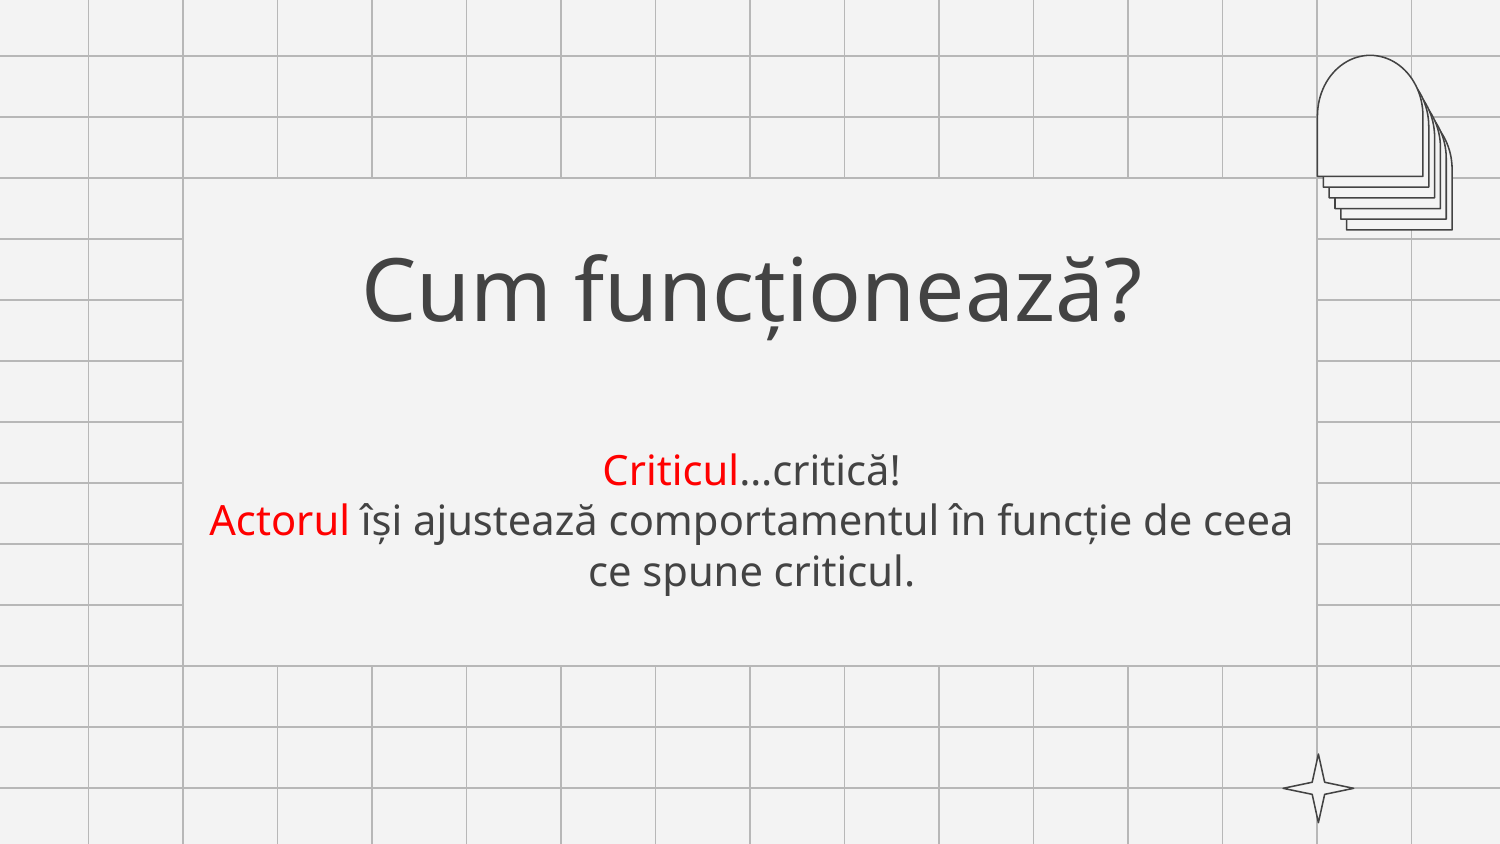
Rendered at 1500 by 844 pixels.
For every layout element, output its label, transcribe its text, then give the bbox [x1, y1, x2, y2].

title Cum funcționează? Criticul…critică! Actorul își ajustează comportamentul în funcție de ceea ce spune criticul. [182, 182, 1321, 660]
